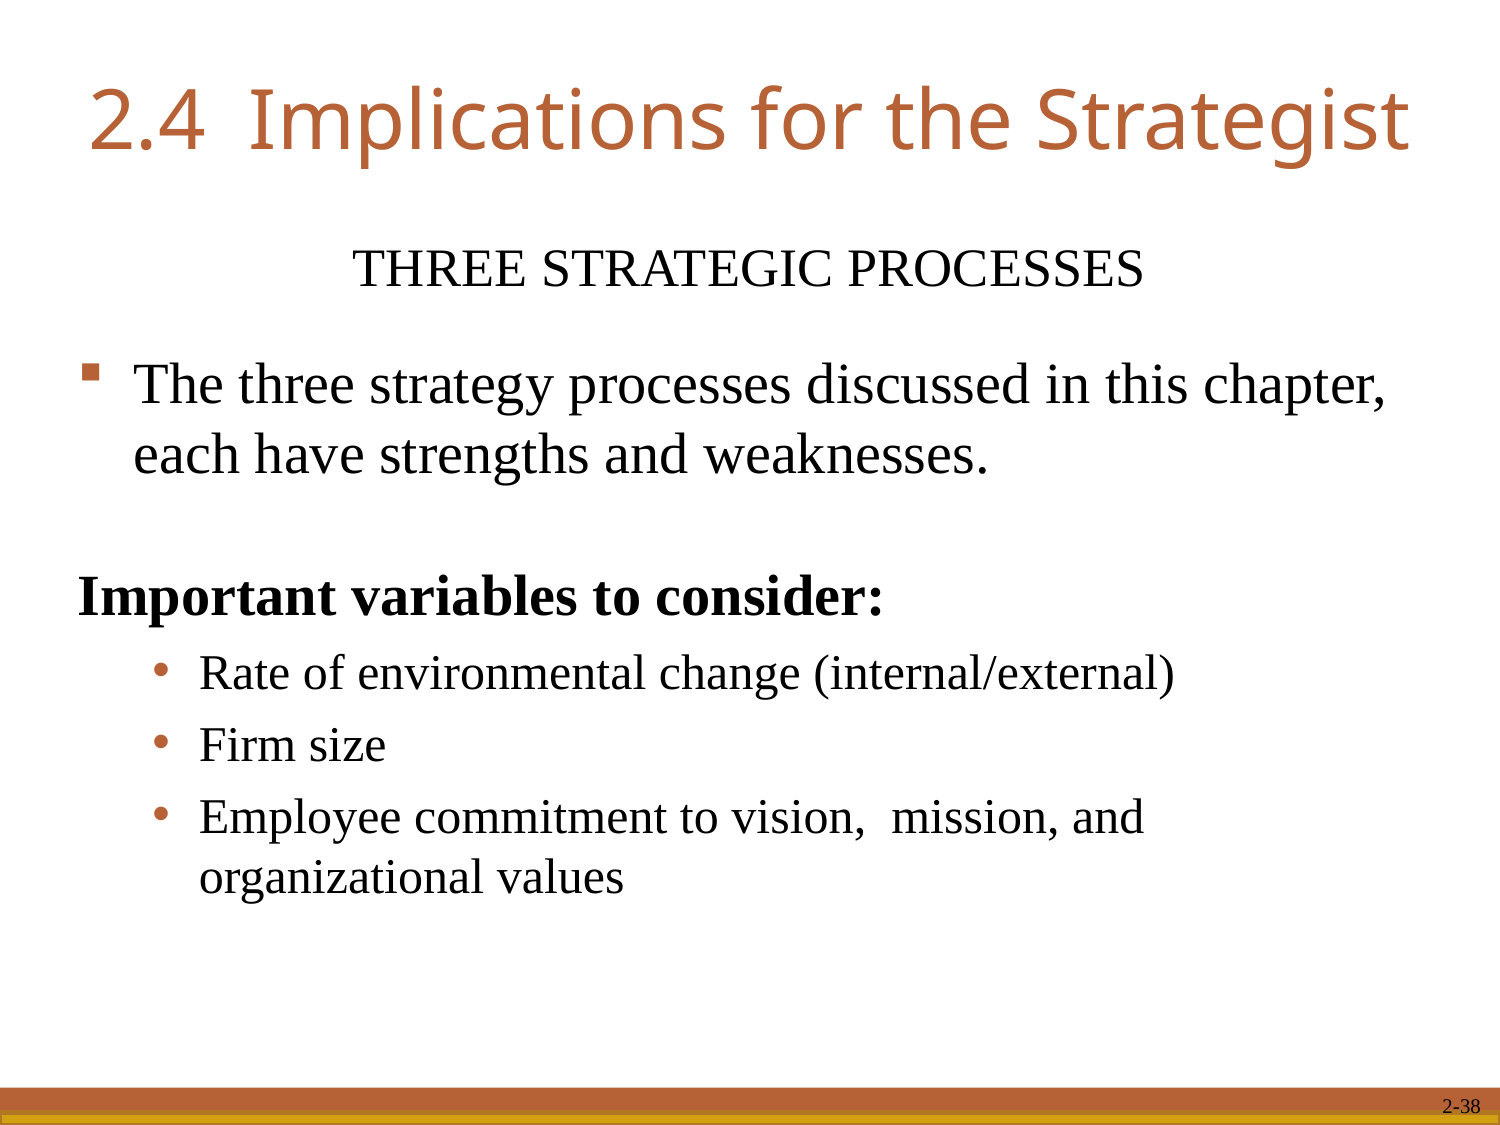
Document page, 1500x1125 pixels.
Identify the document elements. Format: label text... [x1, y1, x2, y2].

text_box 2.4 Implications for the Strategist [0, 0, 1500, 233]
list THREE STRATEGIC PROCESSES [0, 233, 1500, 325]
list The three strategy processes discussed in this chapter, each have strengths and weaknesses. Important variables to consider: Rate of environmental change (internal/external) Firm size Employee commitment to vision, mission, and organizational values [62, 337, 1438, 1075]
